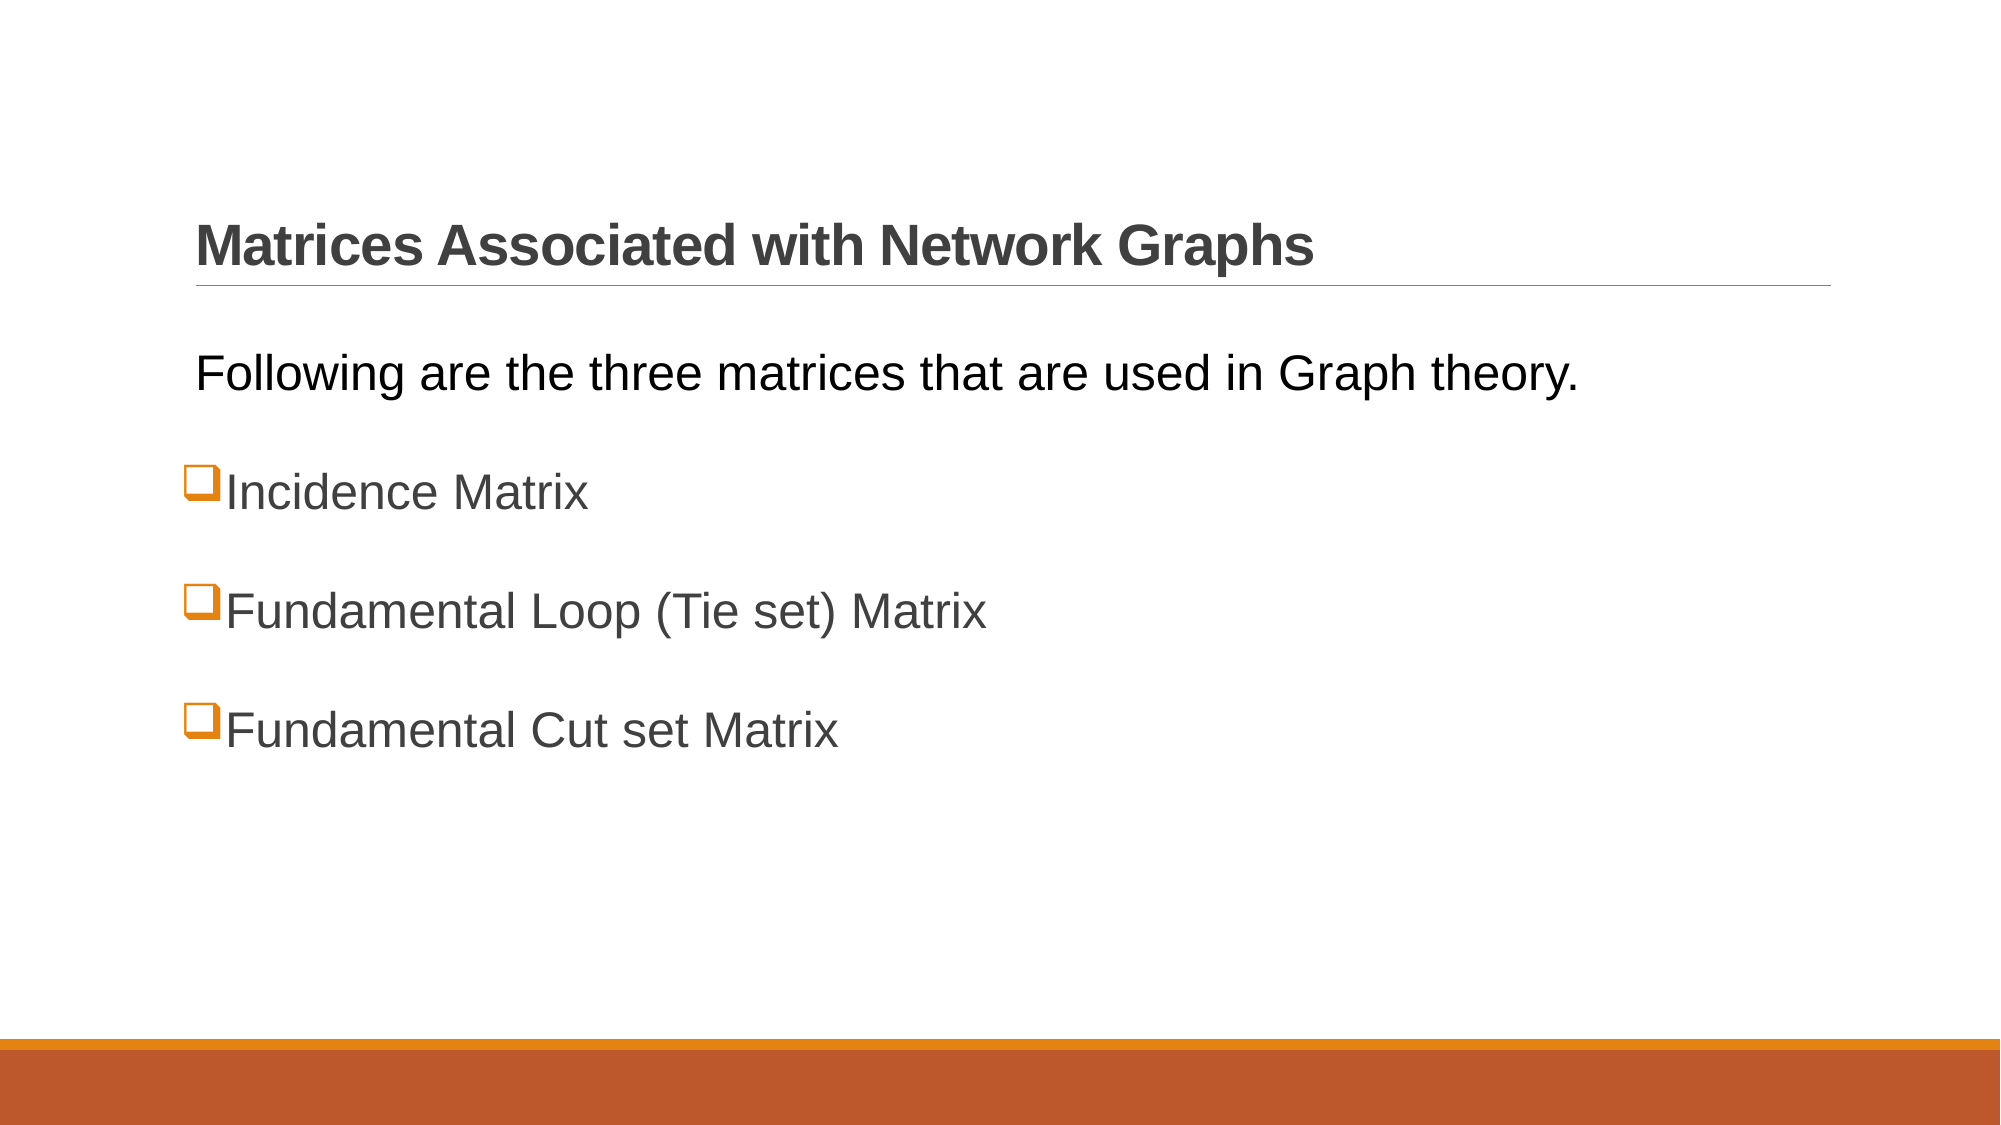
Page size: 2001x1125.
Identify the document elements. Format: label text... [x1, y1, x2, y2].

title Matrices Associated with Network Graphs [180, 47, 1830, 285]
list Following are the three matrices that are used in Graph theory. Incidence Matrix Fundamental Loop (Tie set) Matrix Fundamental Cut set Matrix [180, 302, 1830, 963]
